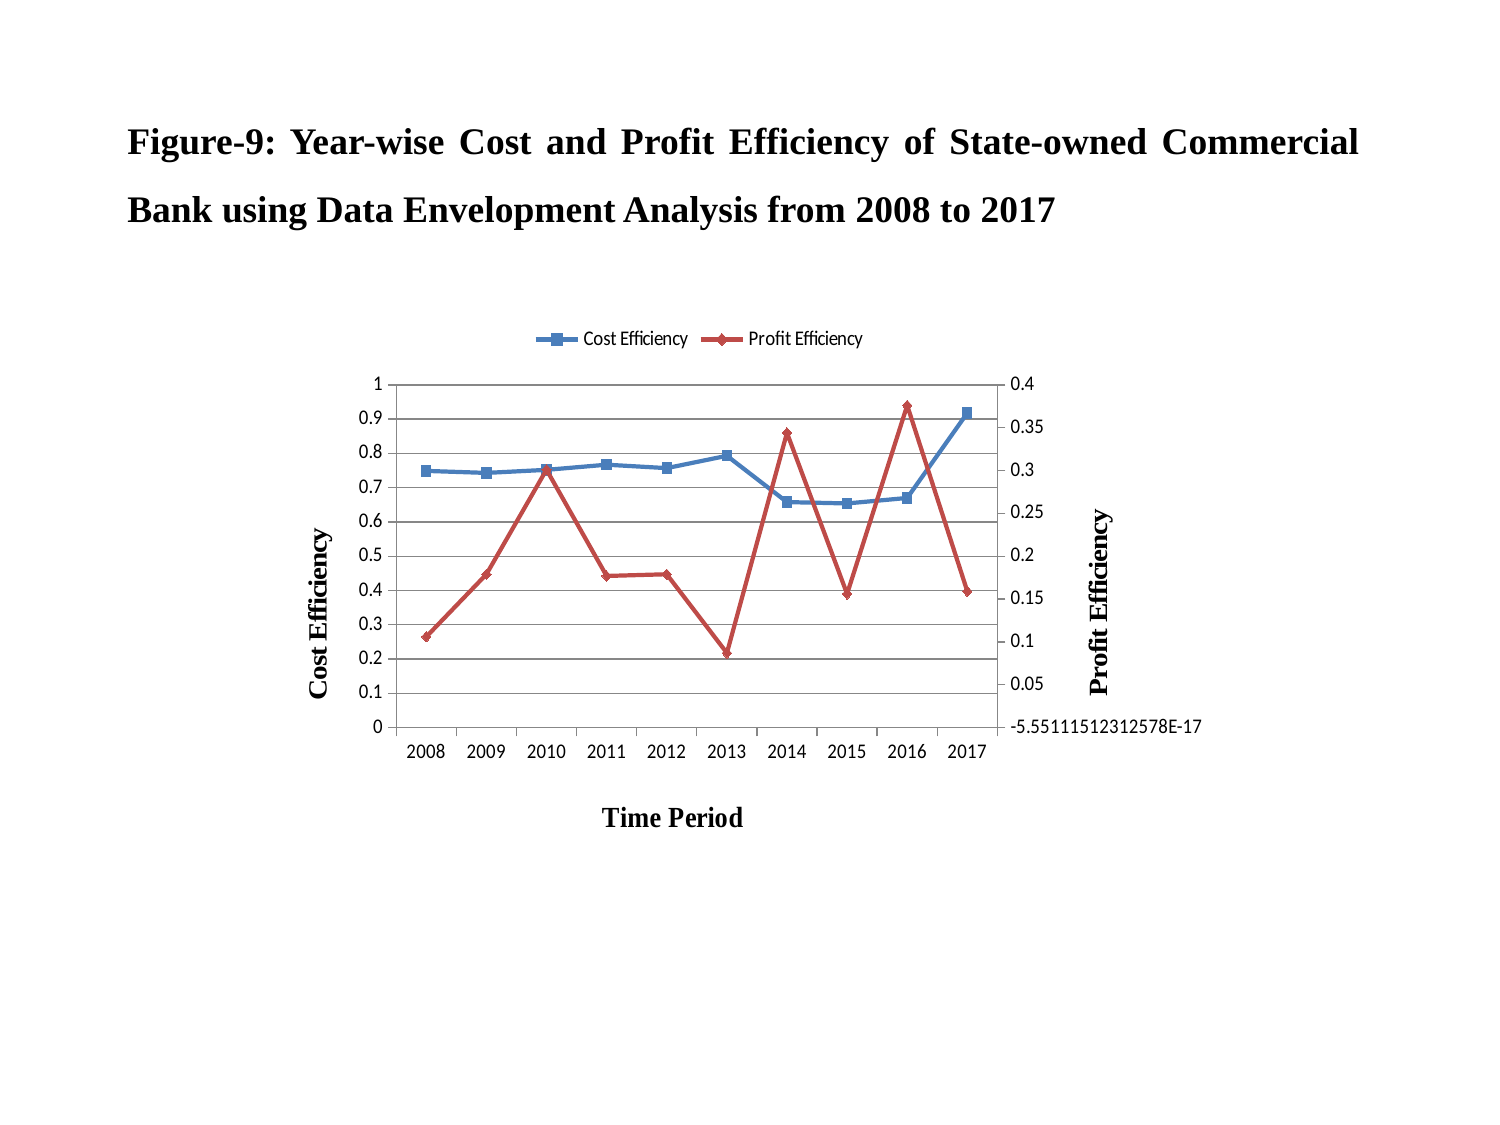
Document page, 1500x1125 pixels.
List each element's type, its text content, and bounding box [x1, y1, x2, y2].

chart [284, 312, 1203, 851]
text_box Figure-9: Year-wise Cost and Profit Efficiency of State-owned Commercial Bank using Data Envelopment Analysis from 2008 to 2017 [112, 87, 1375, 238]
